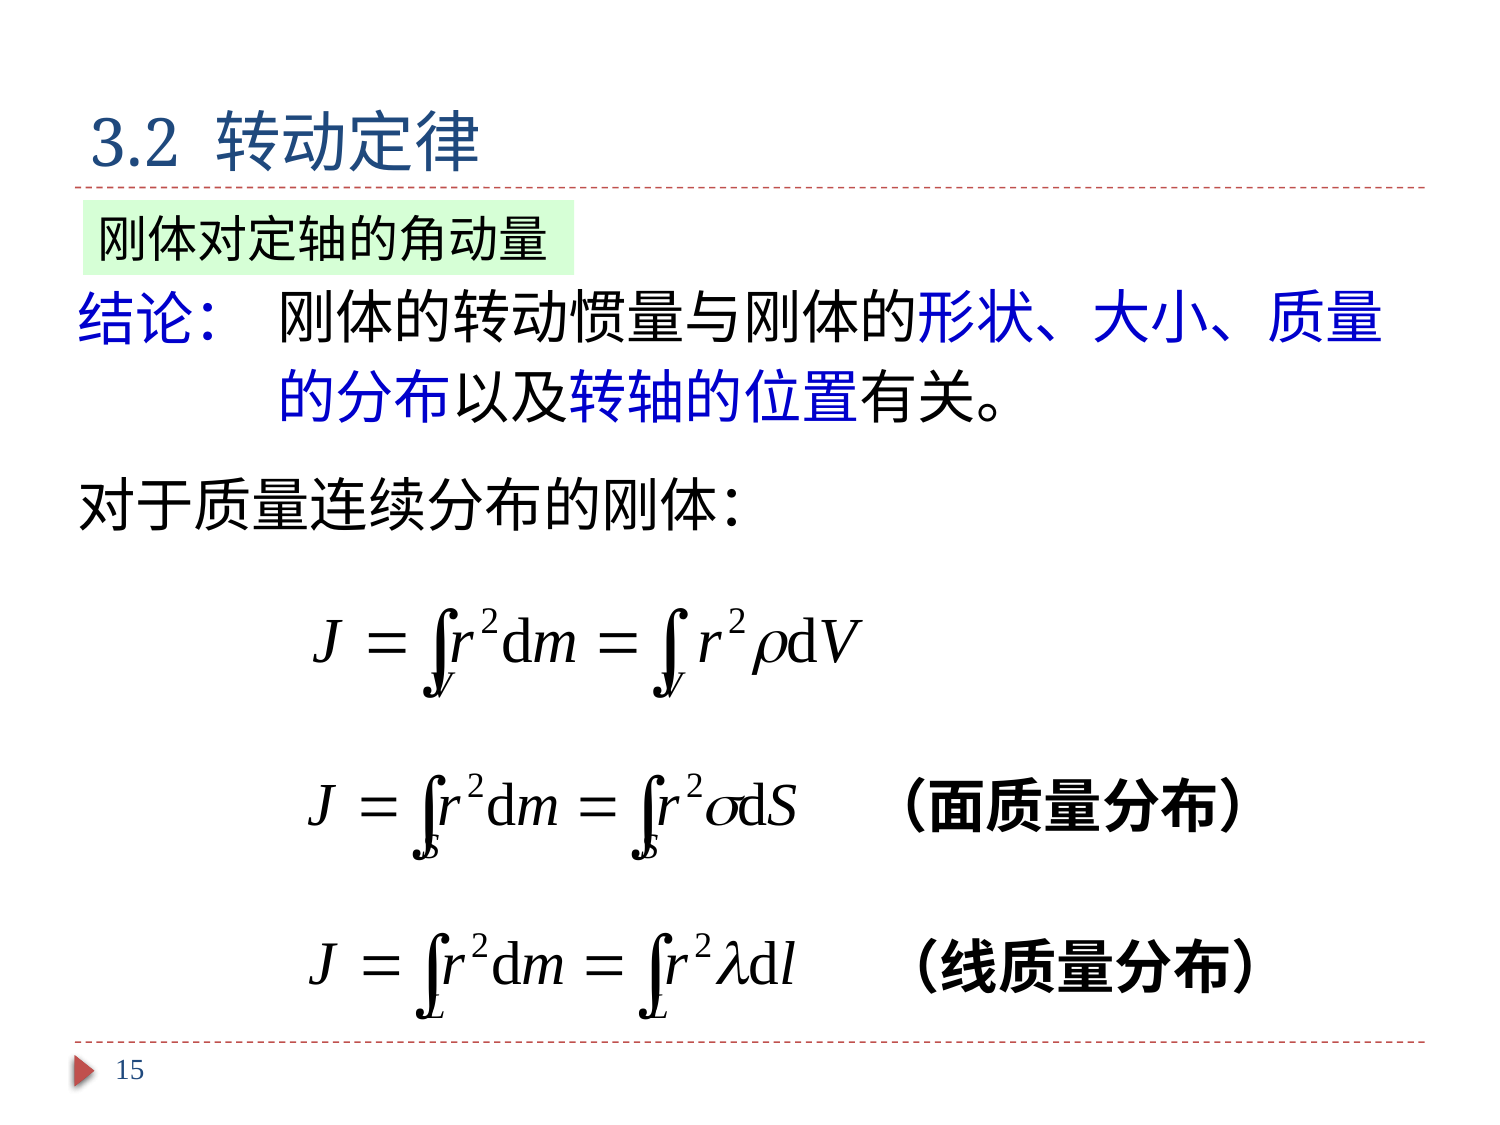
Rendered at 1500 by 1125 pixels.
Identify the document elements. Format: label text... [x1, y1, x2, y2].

text_box 结论： [62, 275, 394, 360]
title 3.2 转动定律 [75, 37, 1425, 188]
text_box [295, 912, 1376, 1032]
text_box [299, 586, 876, 711]
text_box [295, 751, 1363, 872]
slide_number 15 [100, 1042, 426, 1103]
text_box 刚体对定轴的角动量 [83, 200, 575, 275]
text_box 对于质量连续分布的刚体： [62, 449, 831, 546]
text_box 刚体的转动惯量与刚体的形状、大小、质量的分布以及转轴的位置有关。 [262, 262, 1432, 439]
